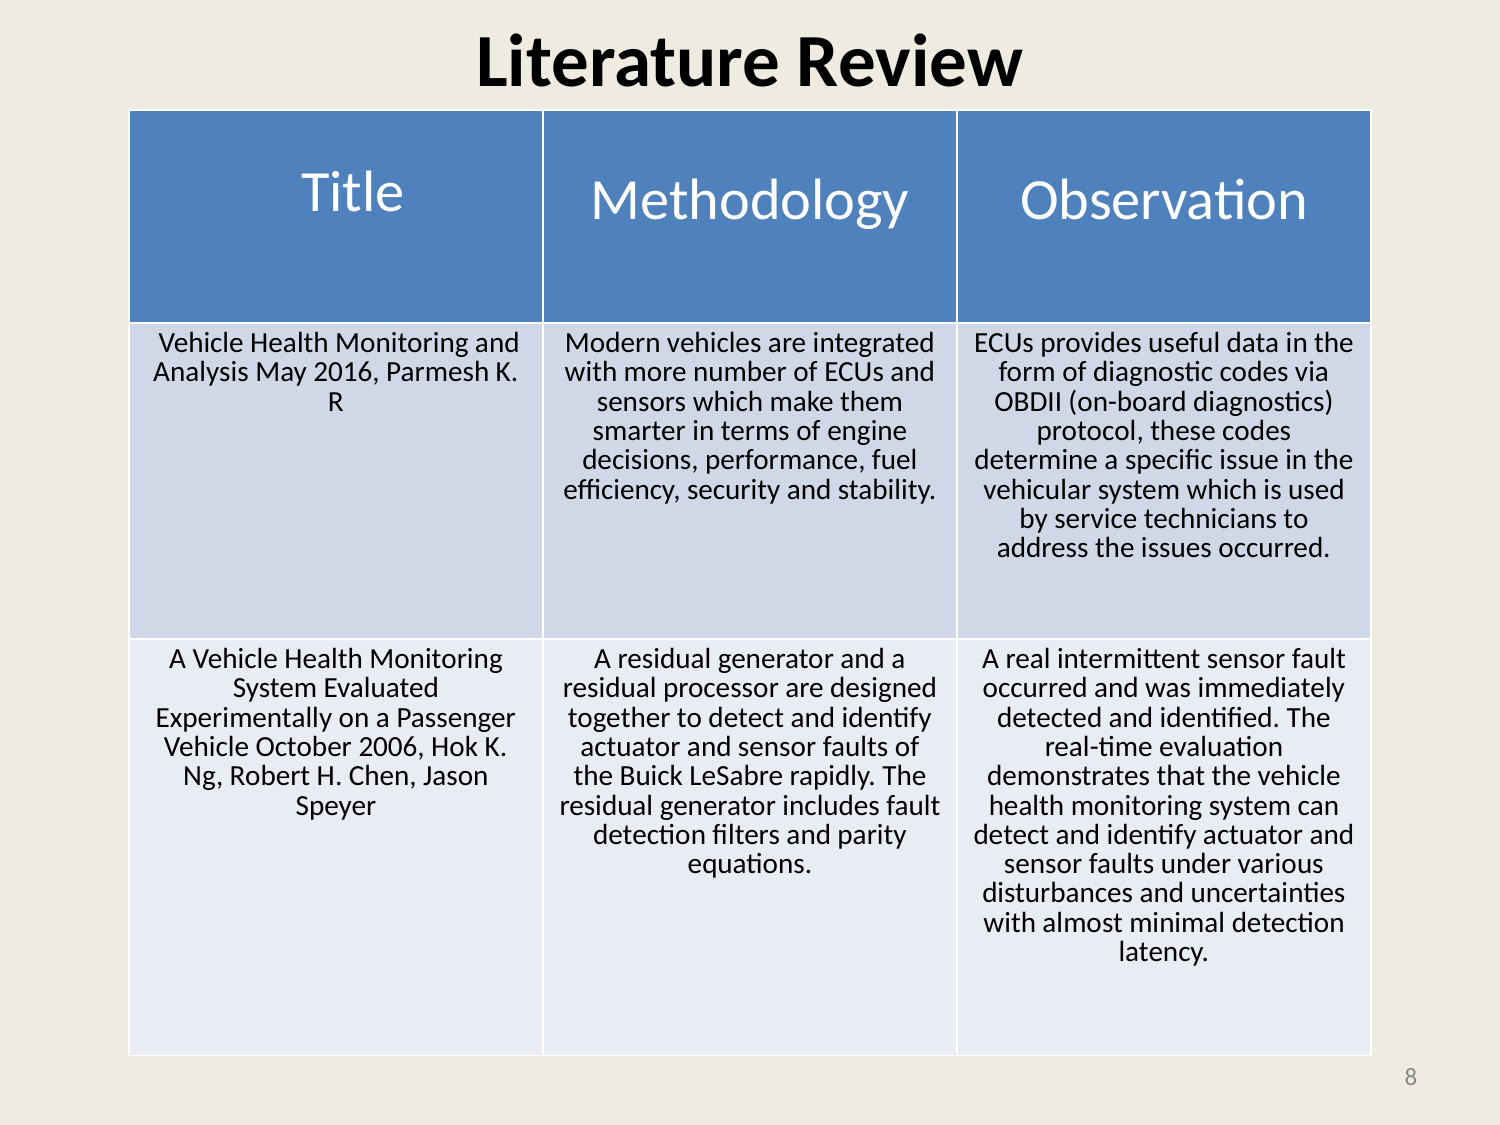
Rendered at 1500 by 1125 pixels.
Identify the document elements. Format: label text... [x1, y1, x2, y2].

table_cell A residual generator and a residual processor are designed together to detect and identify actuator and sensor faults of the Buick LeSabre rapidly. The residual generator includes fault detection filters and parity equations. [544, 640, 956, 1055]
table_header Methodology [544, 111, 956, 322]
table_header Title [130, 111, 542, 322]
slide_number 8 [1379, 1060, 1418, 1091]
text_box Literature Review [88, 3, 1412, 109]
table_header Observation [958, 111, 1370, 322]
table_cell ECUs provides useful data in the form of diagnostic codes via OBDII (on-board diagnostics) protocol, these codes determine a specific issue in the vehicular system which is used by service technicians to address the issues occurred. [958, 324, 1370, 638]
table_cell A real intermittent sensor fault occurred and was immediately detected and identified. The real-time evaluation demonstrates that the vehicle health monitoring system can detect and identify actuator and sensor faults under various disturbances and uncertainties with almost minimal detection latency. [958, 640, 1370, 1055]
table_cell Modern vehicles are integrated with more number of ECUs and sensors which make them smarter in terms of engine decisions, performance, fuel efficiency, security and stability. [544, 324, 956, 638]
table_cell Vehicle Health Monitoring and Analysis May 2016, Parmesh K. R [130, 324, 542, 638]
table_cell A Vehicle Health Monitoring System Evaluated Experimentally on a Passenger Vehicle October 2006, Hok K. Ng, Robert H. Chen, Jason Speyer [130, 640, 542, 1055]
